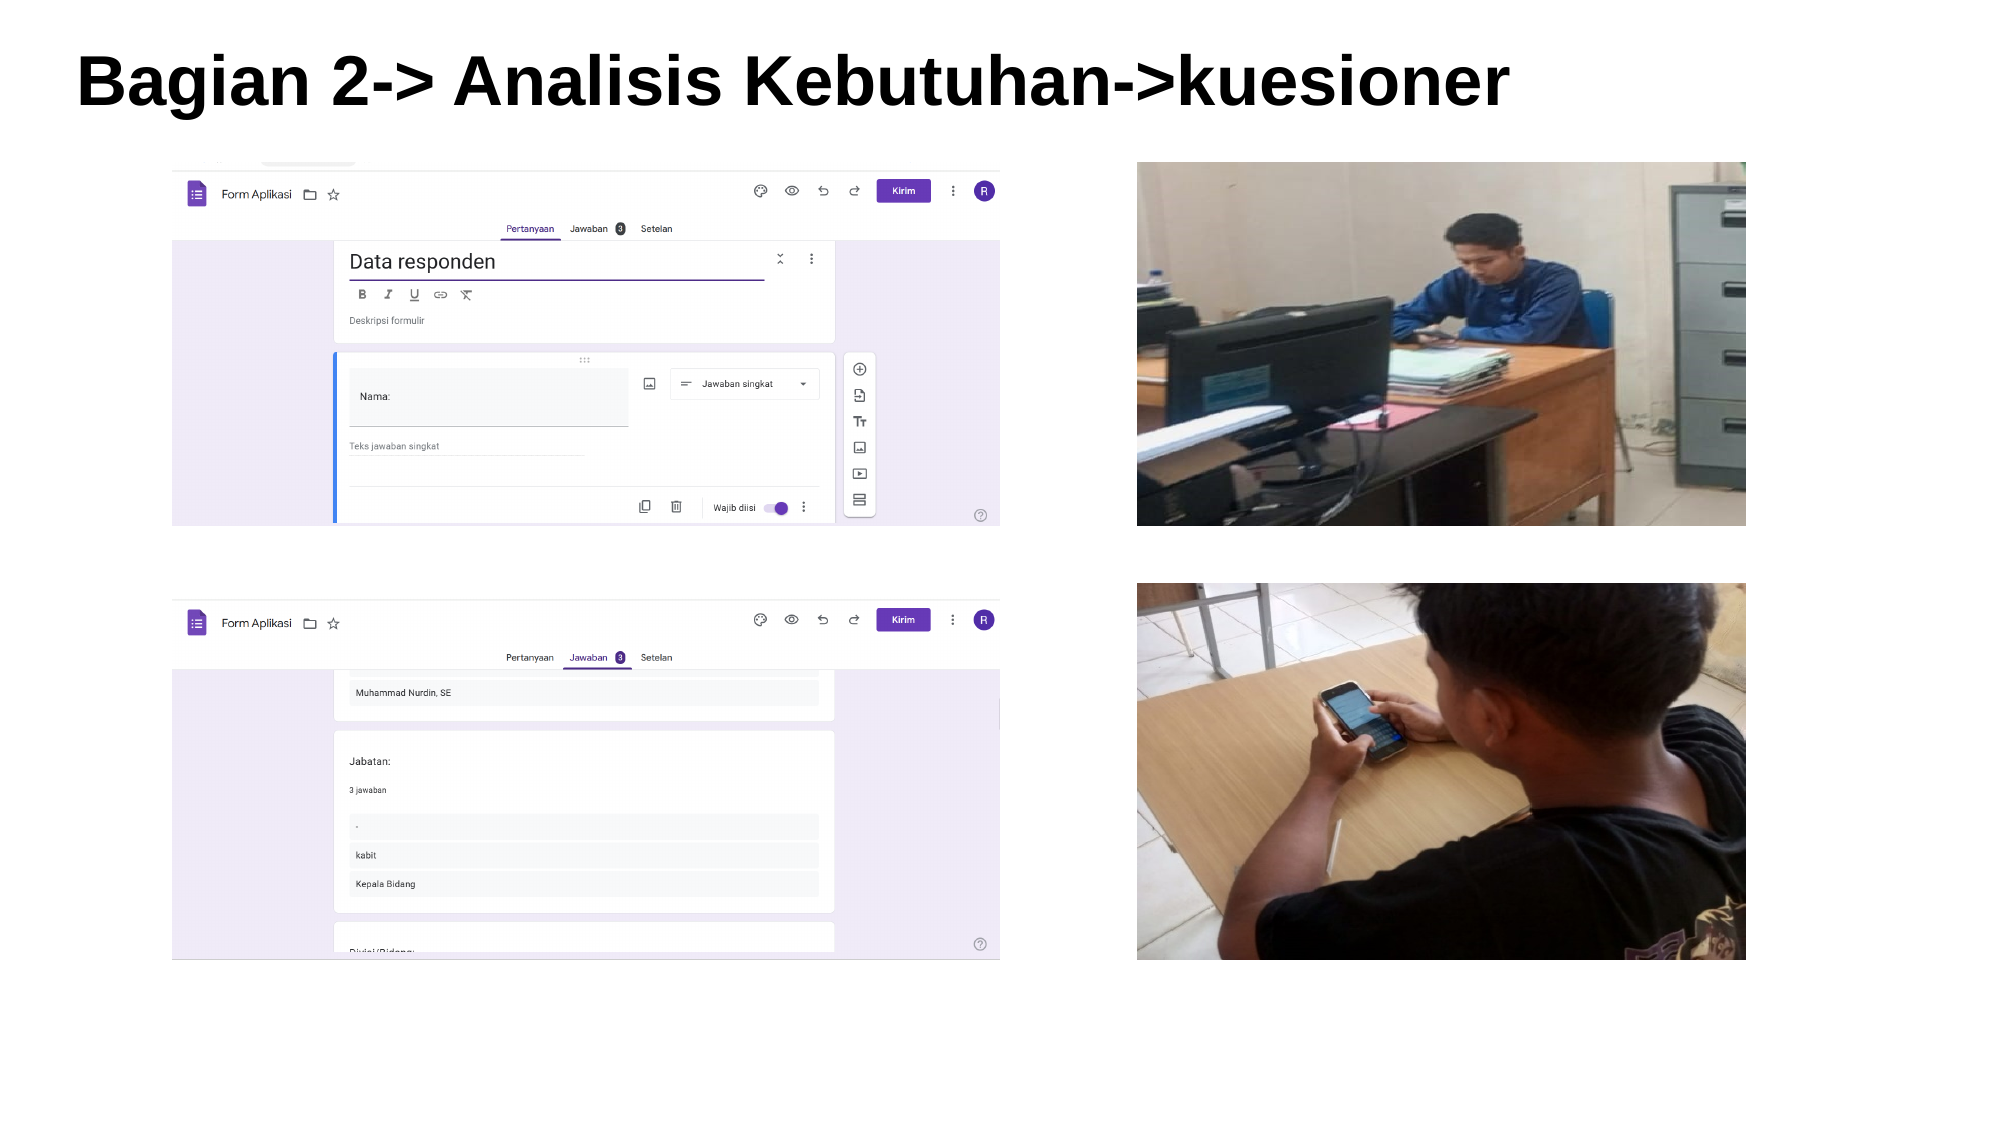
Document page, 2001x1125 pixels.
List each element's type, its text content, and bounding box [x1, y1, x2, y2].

picture [1137, 162, 1746, 526]
picture [172, 597, 1000, 960]
picture [172, 162, 1000, 526]
text_box Bagian 2-> Analisis Kebutuhan->kuesioner [61, 36, 1835, 129]
picture [1137, 583, 1746, 960]
